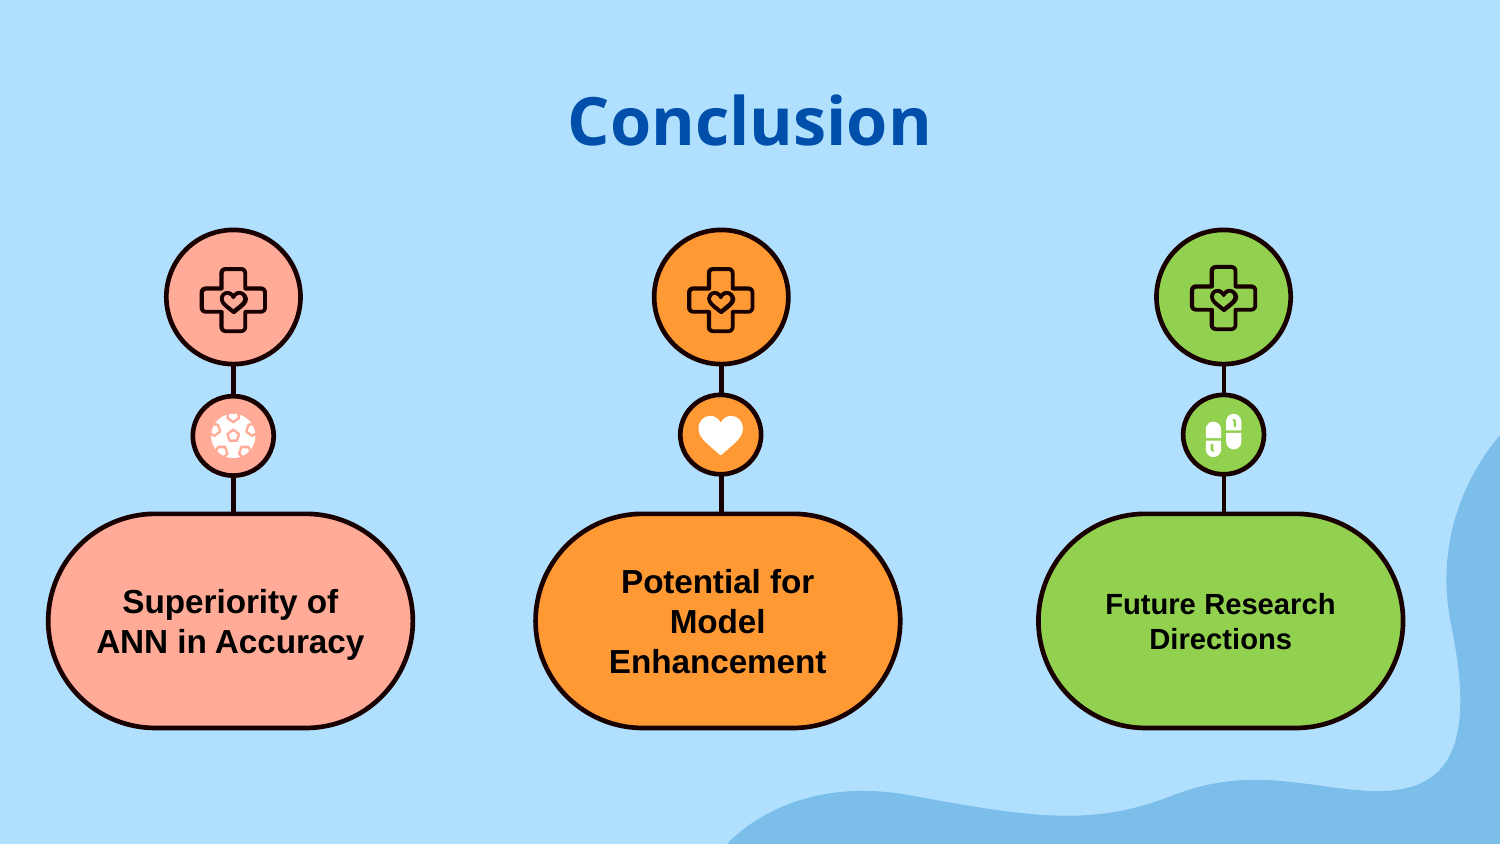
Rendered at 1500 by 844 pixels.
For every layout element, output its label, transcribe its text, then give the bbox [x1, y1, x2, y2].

text_box [166, 229, 301, 365]
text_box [210, 413, 256, 459]
text_box Future Research Directions [1038, 513, 1404, 728]
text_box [686, 266, 755, 334]
text_box [680, 395, 716, 475]
text_box [698, 415, 716, 452]
text_box [1183, 395, 1219, 475]
text_box Superiority of ANN in Accuracy [48, 513, 413, 728]
text_box [1156, 229, 1291, 365]
text_box Potential for Model Enhancement [535, 513, 901, 728]
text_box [1189, 264, 1258, 332]
text_box [192, 396, 229, 476]
text_box [654, 229, 789, 365]
text_box [726, 415, 743, 451]
text_box [1229, 395, 1265, 474]
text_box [199, 266, 268, 334]
text_box [239, 396, 274, 476]
title Conclusion [118, 63, 1382, 161]
text_box [726, 395, 762, 474]
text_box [1205, 413, 1242, 458]
